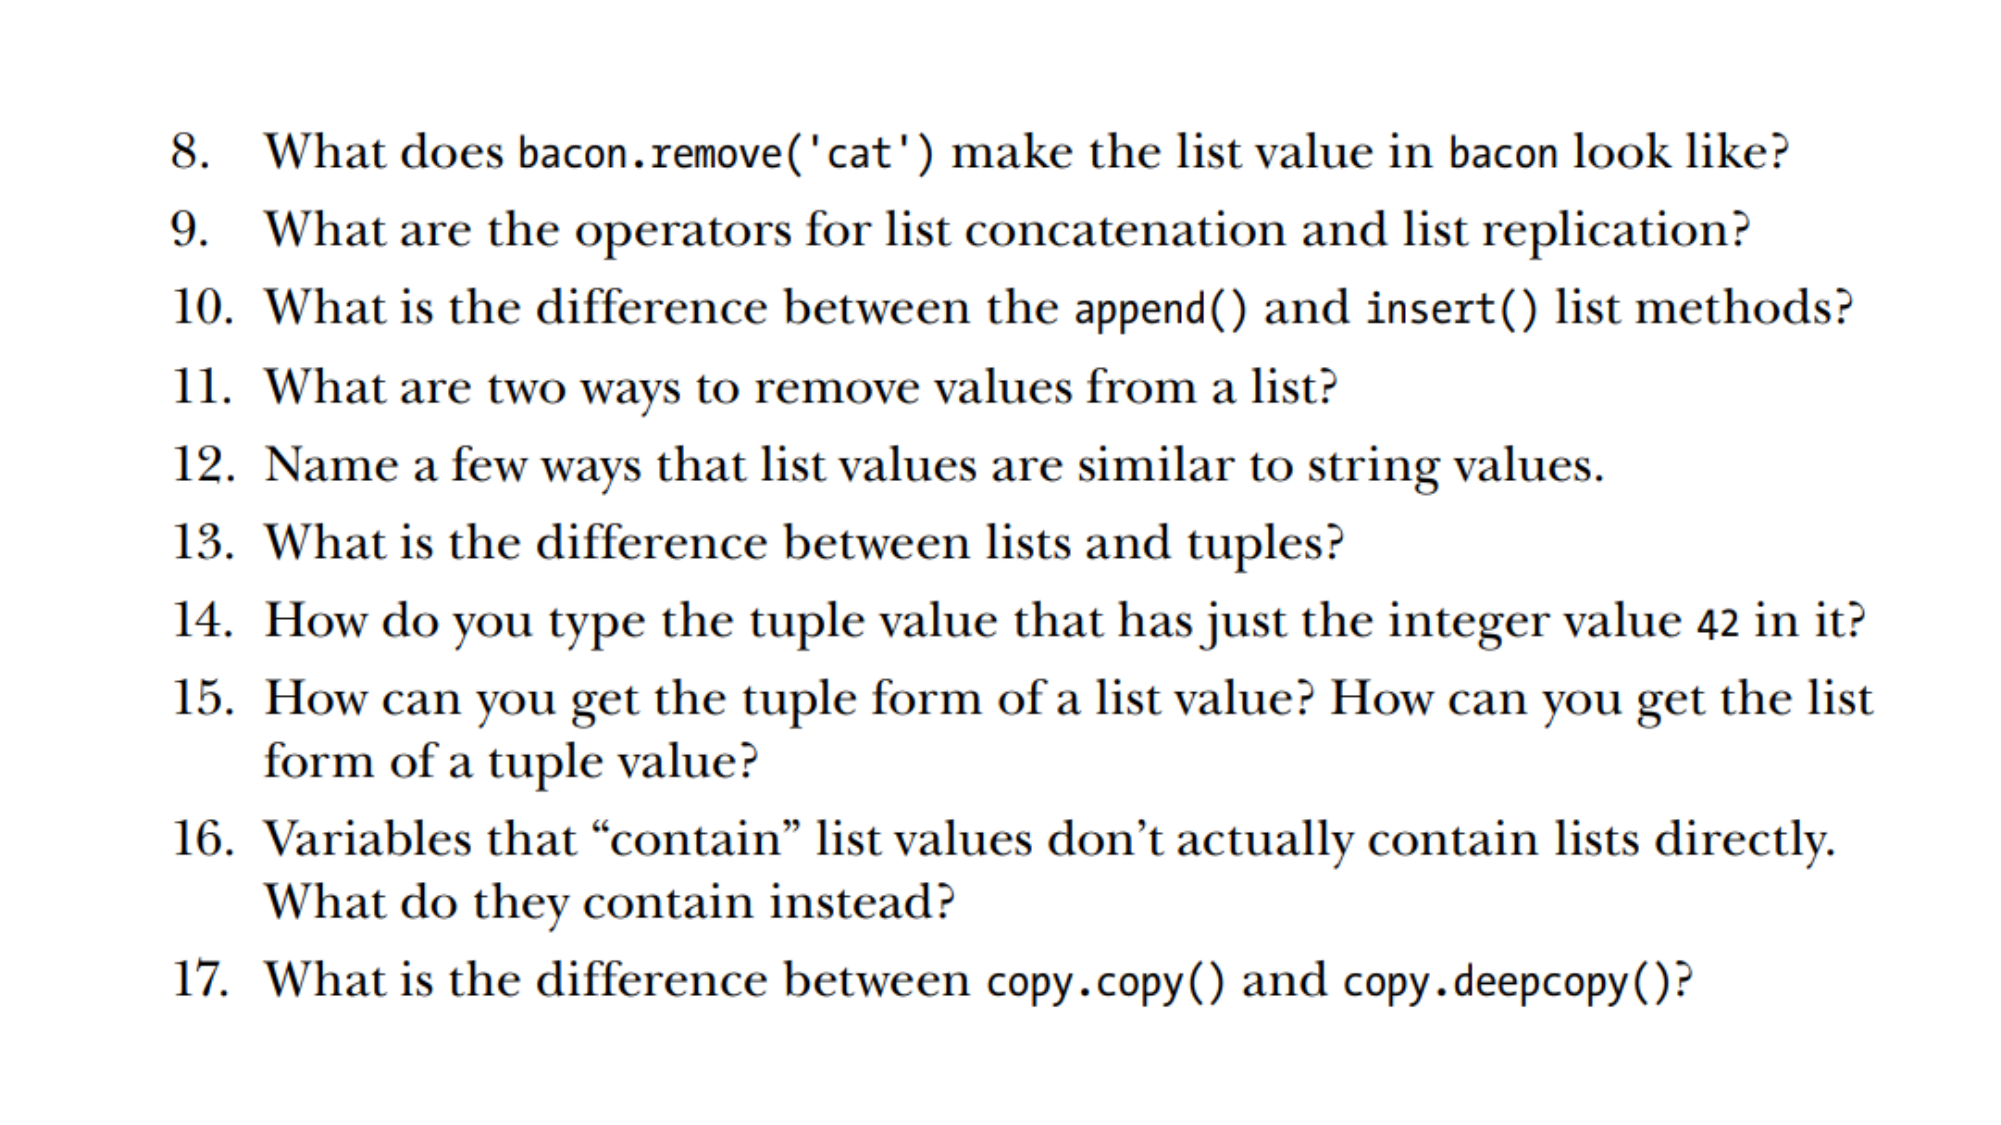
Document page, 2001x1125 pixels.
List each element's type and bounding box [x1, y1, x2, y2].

picture [125, 116, 1913, 1033]
